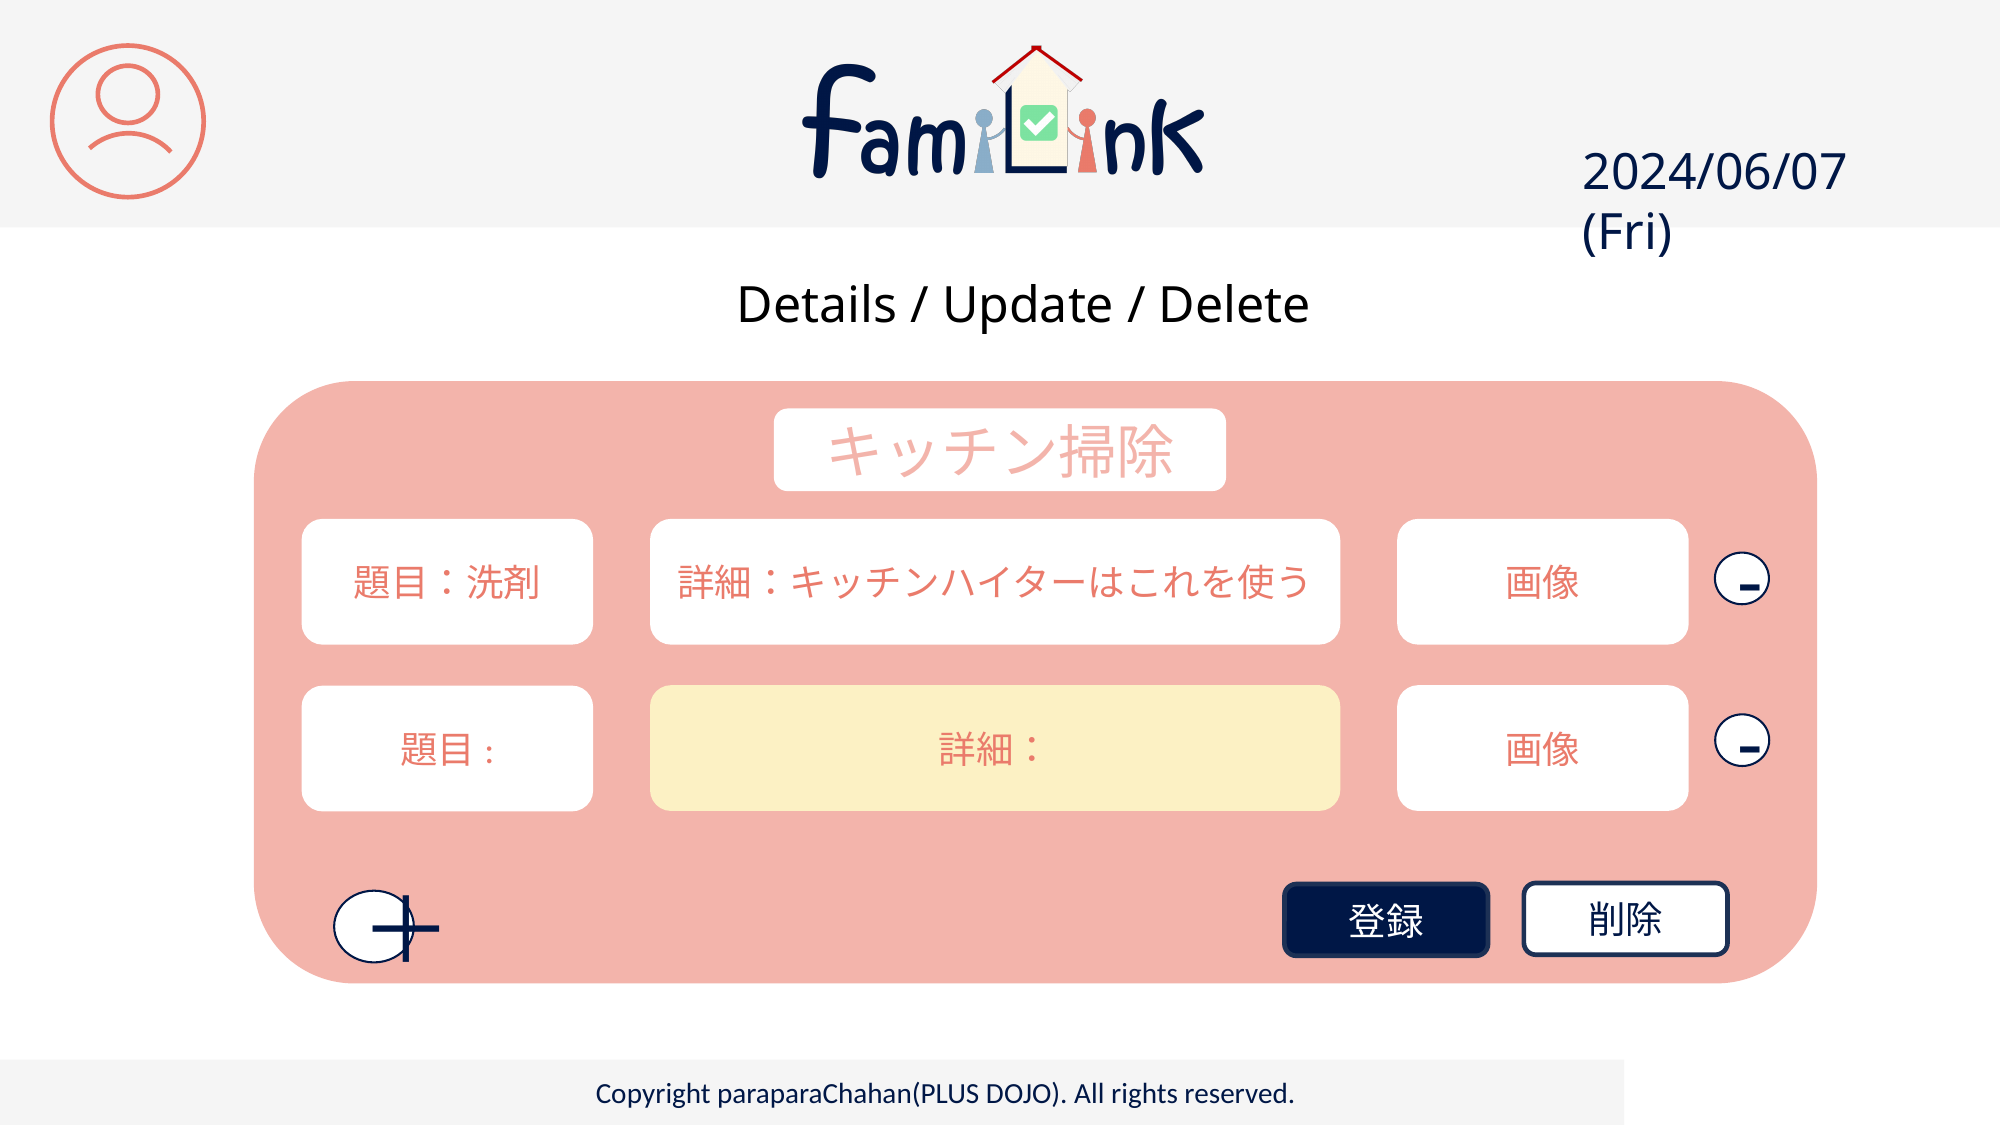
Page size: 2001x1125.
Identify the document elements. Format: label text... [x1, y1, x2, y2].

picture [791, 32, 1209, 199]
text_box 削除 [1522, 881, 1729, 956]
text_box - [1713, 551, 1770, 606]
text_box [0, 1059, 1625, 1125]
text_box Details / Update / Delete [668, 265, 1380, 340]
text_box 2024/06/07 (Fri) [1567, 132, 1962, 267]
text_box 詳細：キッチンハイターはこれを使う [648, 517, 1342, 646]
text_box 詳細： [648, 684, 1342, 812]
text_box [0, 0, 2000, 228]
text_box [252, 380, 1819, 985]
text_box Copyright paraparaChahan(PLUS DOJO). All rights reserved. [580, 1067, 1560, 1117]
text_box 画像 [1396, 517, 1690, 646]
text_box 登録 [1283, 882, 1490, 957]
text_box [52, 45, 204, 248]
text_box 題目：洗剤 [300, 517, 595, 646]
text_box ＋ [333, 889, 415, 964]
text_box 題目: [300, 684, 595, 813]
text_box - [1714, 713, 1771, 768]
text_box 画像 [1396, 684, 1690, 812]
text_box キッチン掃除 [772, 407, 1228, 493]
